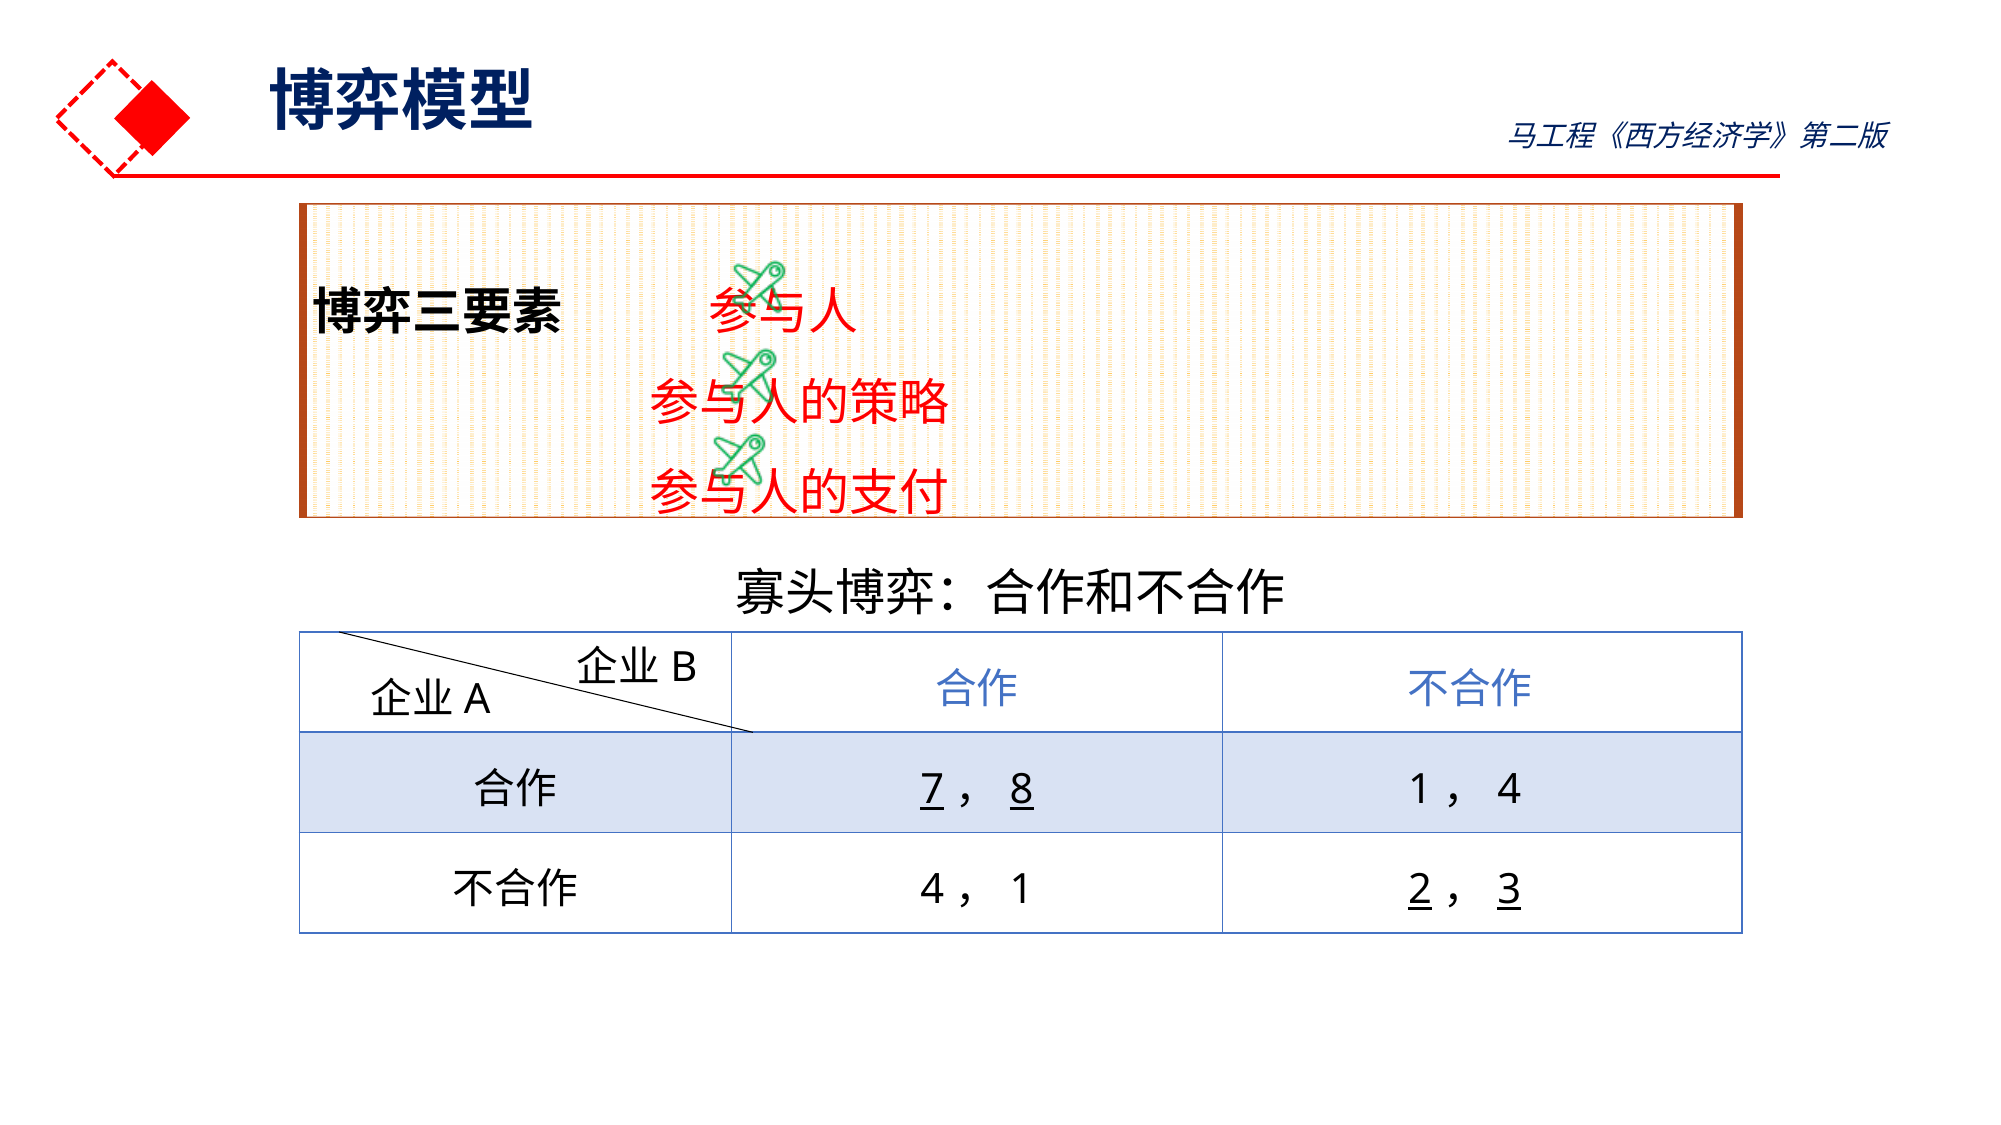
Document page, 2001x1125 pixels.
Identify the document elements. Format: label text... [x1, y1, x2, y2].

table_header [300, 633, 338, 731]
table_cell 4，1 [732, 833, 1222, 932]
text_box 马工程《西方经济学》第二版 [1491, 109, 1979, 160]
table_cell 2，3 [1223, 833, 1741, 932]
text_box 博弈三要素 参与人 参与人的策略 参与人的支付 [71, 242, 1435, 528]
table_header 合作 [753, 633, 1222, 731]
text_box [54, 61, 143, 176]
text_box 博弈模型 [253, 59, 1979, 207]
table_cell 1，4 [1223, 733, 1741, 832]
text_box [114, 80, 191, 157]
picture [299, 203, 1743, 519]
table_cell 合作 [300, 733, 731, 832]
table_header 不合作 [1223, 633, 1741, 731]
table_cell 7，8 [732, 733, 1222, 832]
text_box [338, 631, 753, 733]
table_cell 不合作 [300, 833, 731, 932]
text_box 寡头博弈：合作和不合作 [415, 552, 1568, 628]
